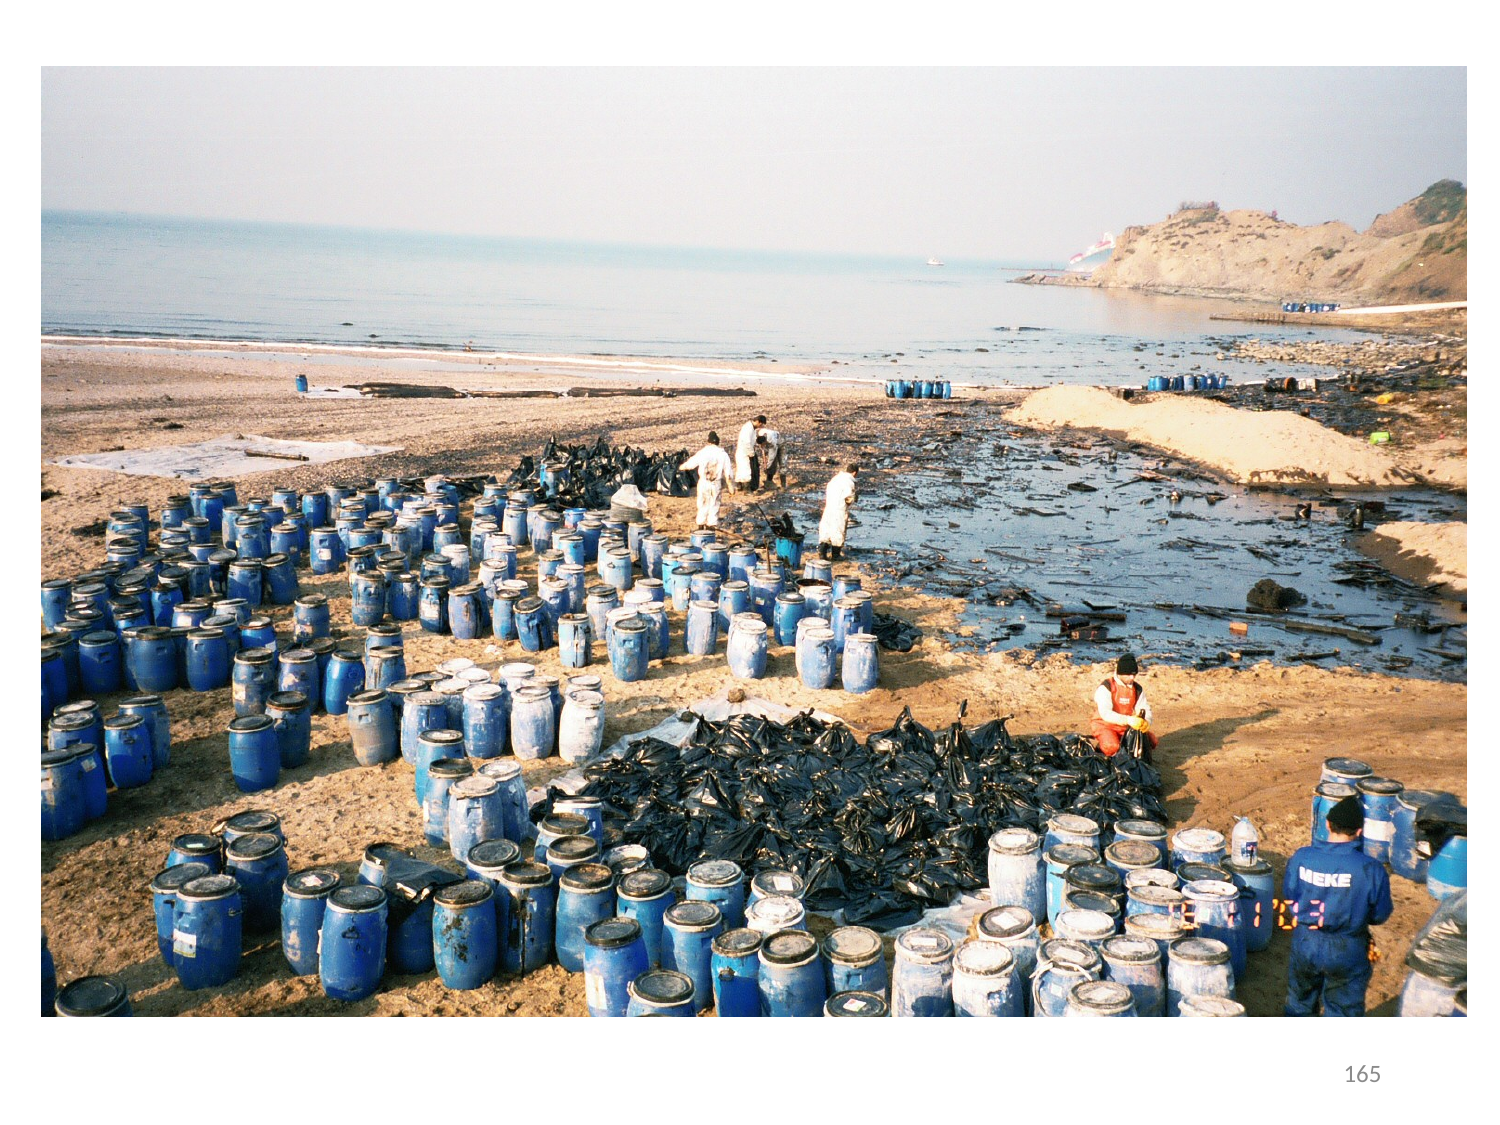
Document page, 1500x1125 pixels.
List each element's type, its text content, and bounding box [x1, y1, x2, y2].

picture [41, 66, 1467, 1017]
slide_number 165 [1059, 1042, 1397, 1103]
